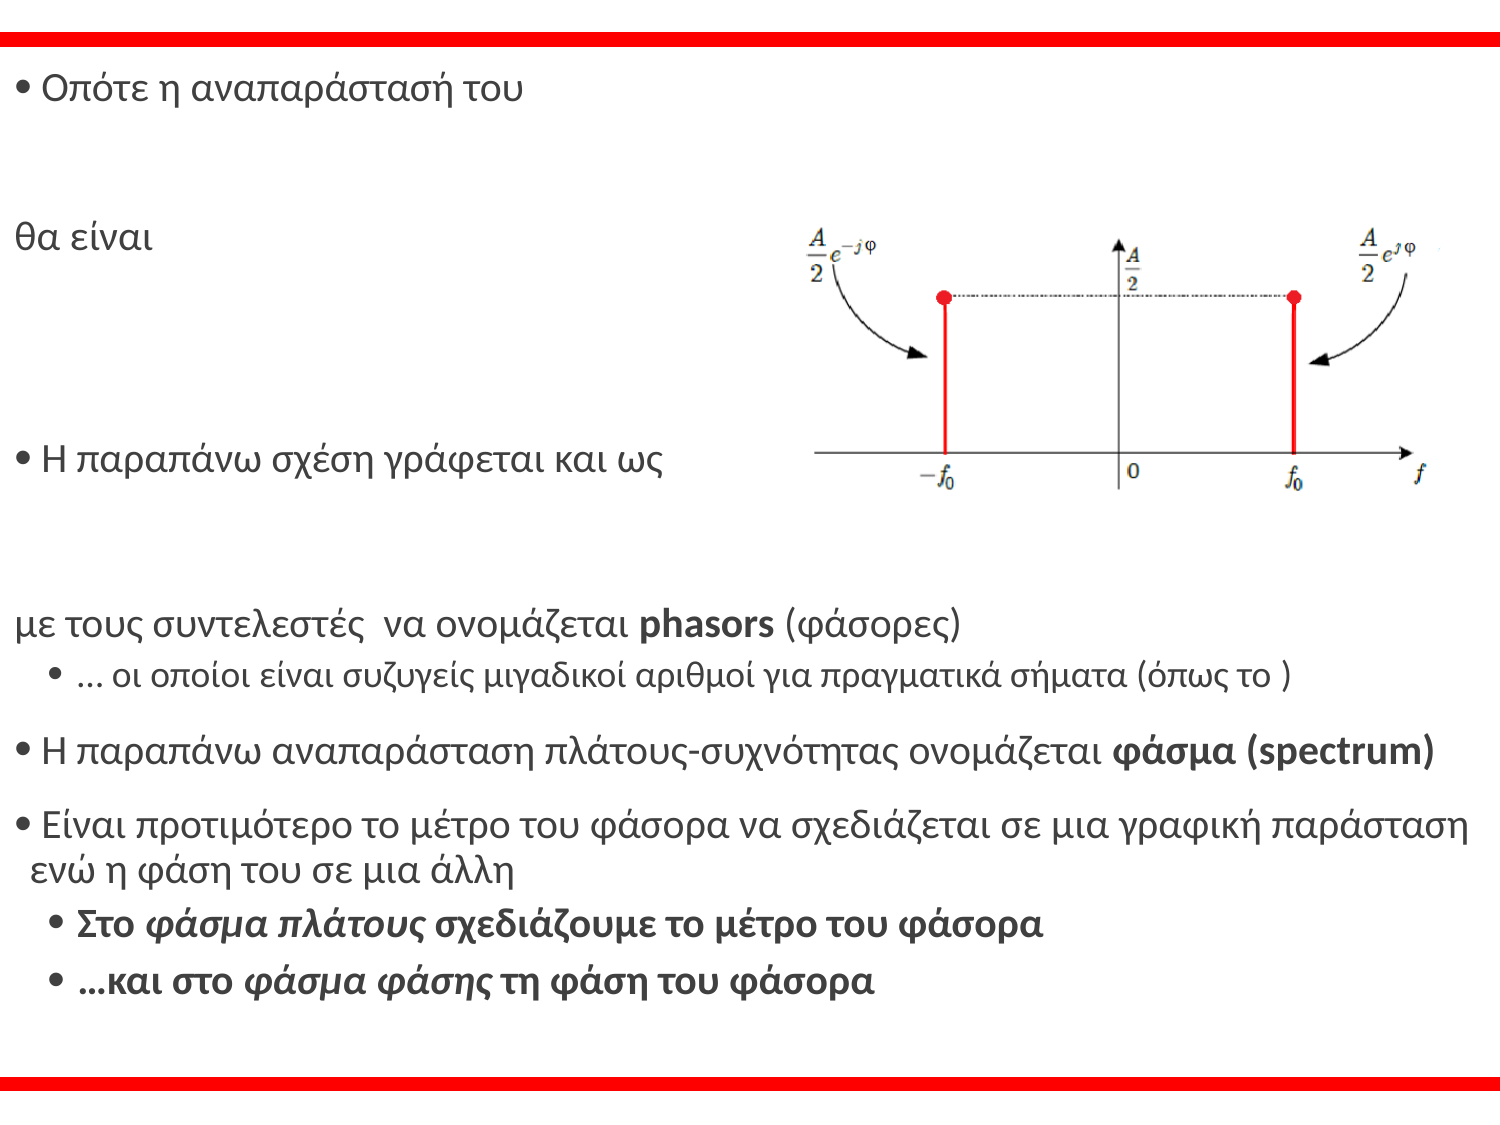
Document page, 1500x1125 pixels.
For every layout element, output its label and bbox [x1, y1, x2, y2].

picture [784, 224, 1463, 498]
text_box [0, 1077, 1500, 1091]
text_box [0, 32, 1500, 47]
